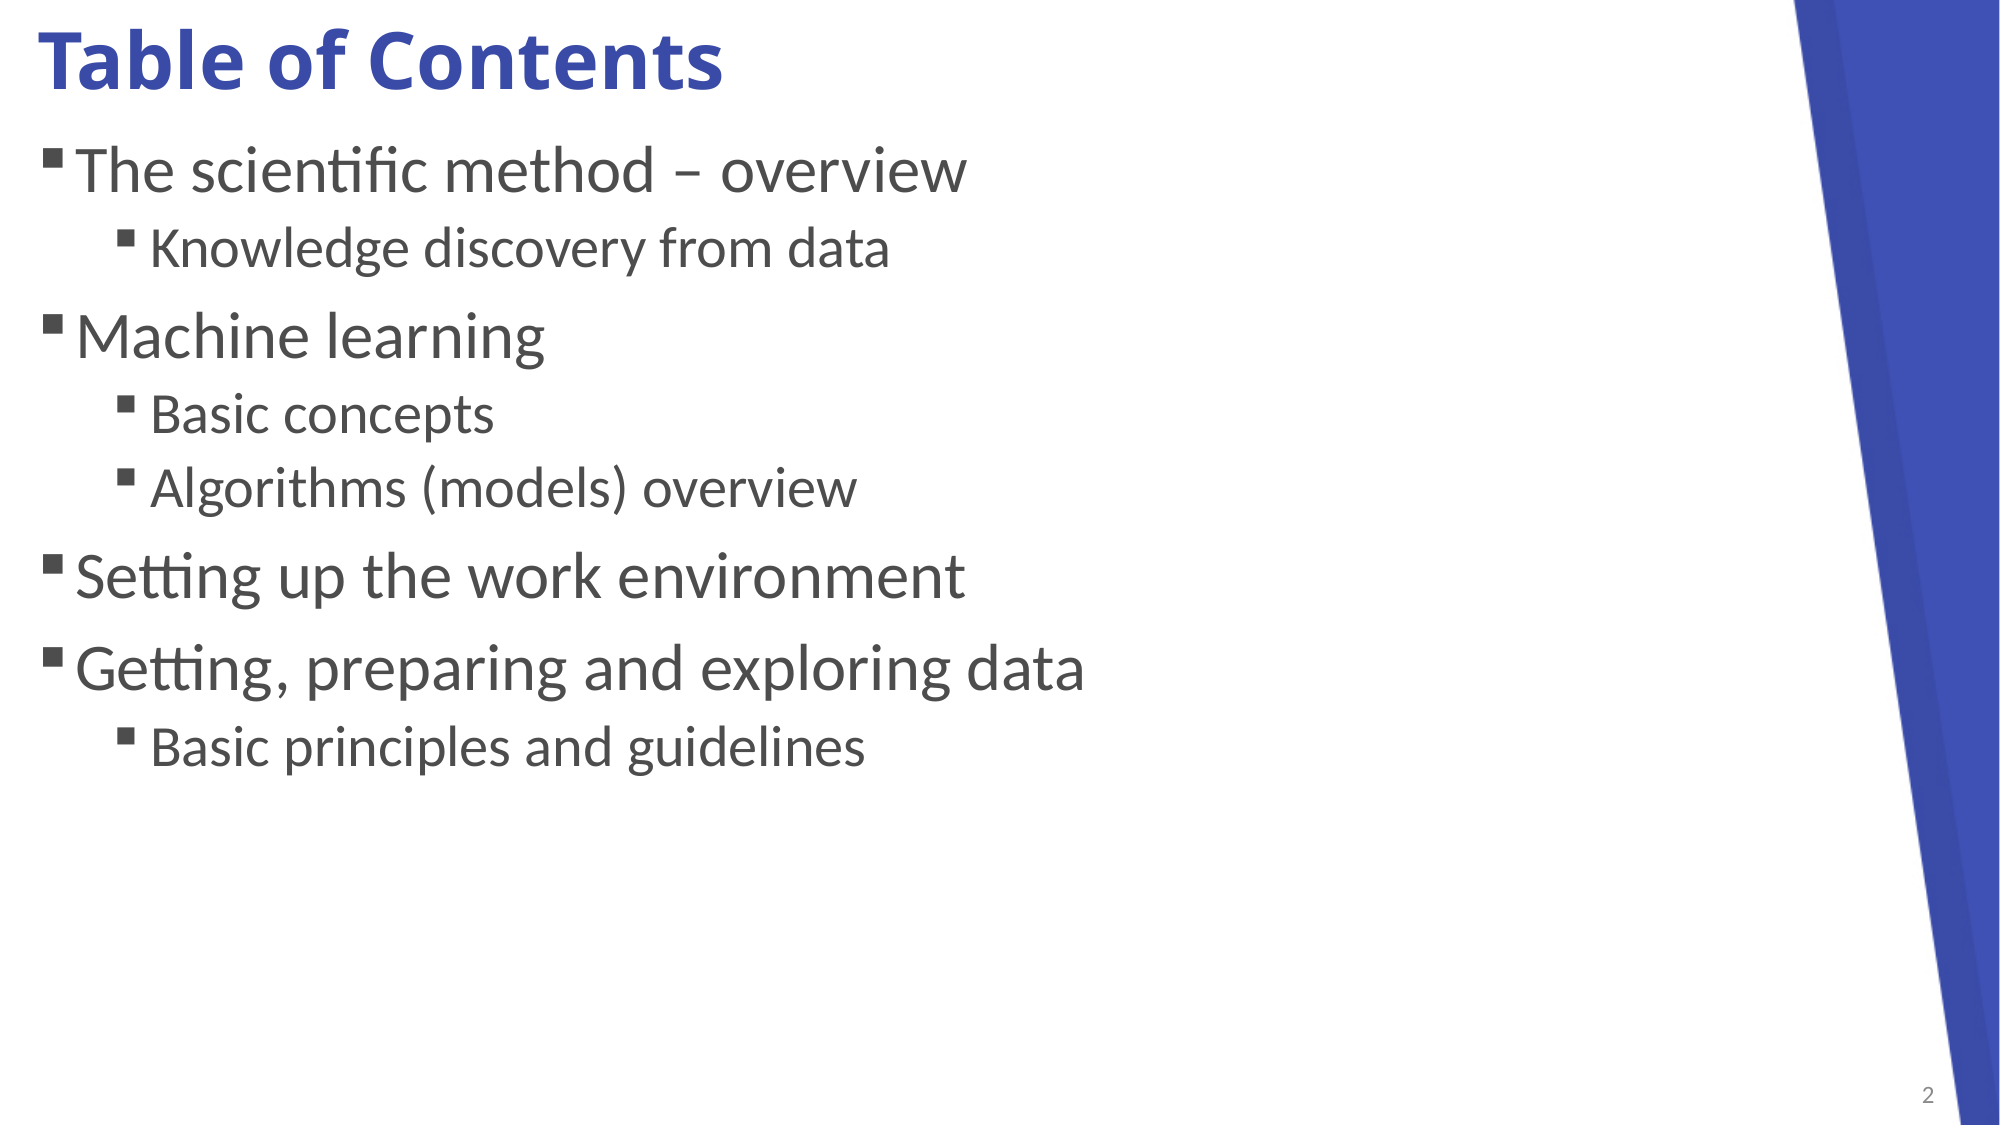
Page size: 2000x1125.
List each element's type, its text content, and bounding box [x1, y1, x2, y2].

slide_number 2 [1849, 1063, 1950, 1124]
picture [0, 0, 2000, 1125]
title Table of Contents [22, 0, 1950, 127]
list The scientific method – overview Knowledge discovery from data Machine learning Basic concepts Algorithms (models) overview Setting up the work environment Getting, preparing and exploring data Basic principles and guidelines [22, 127, 1950, 1103]
